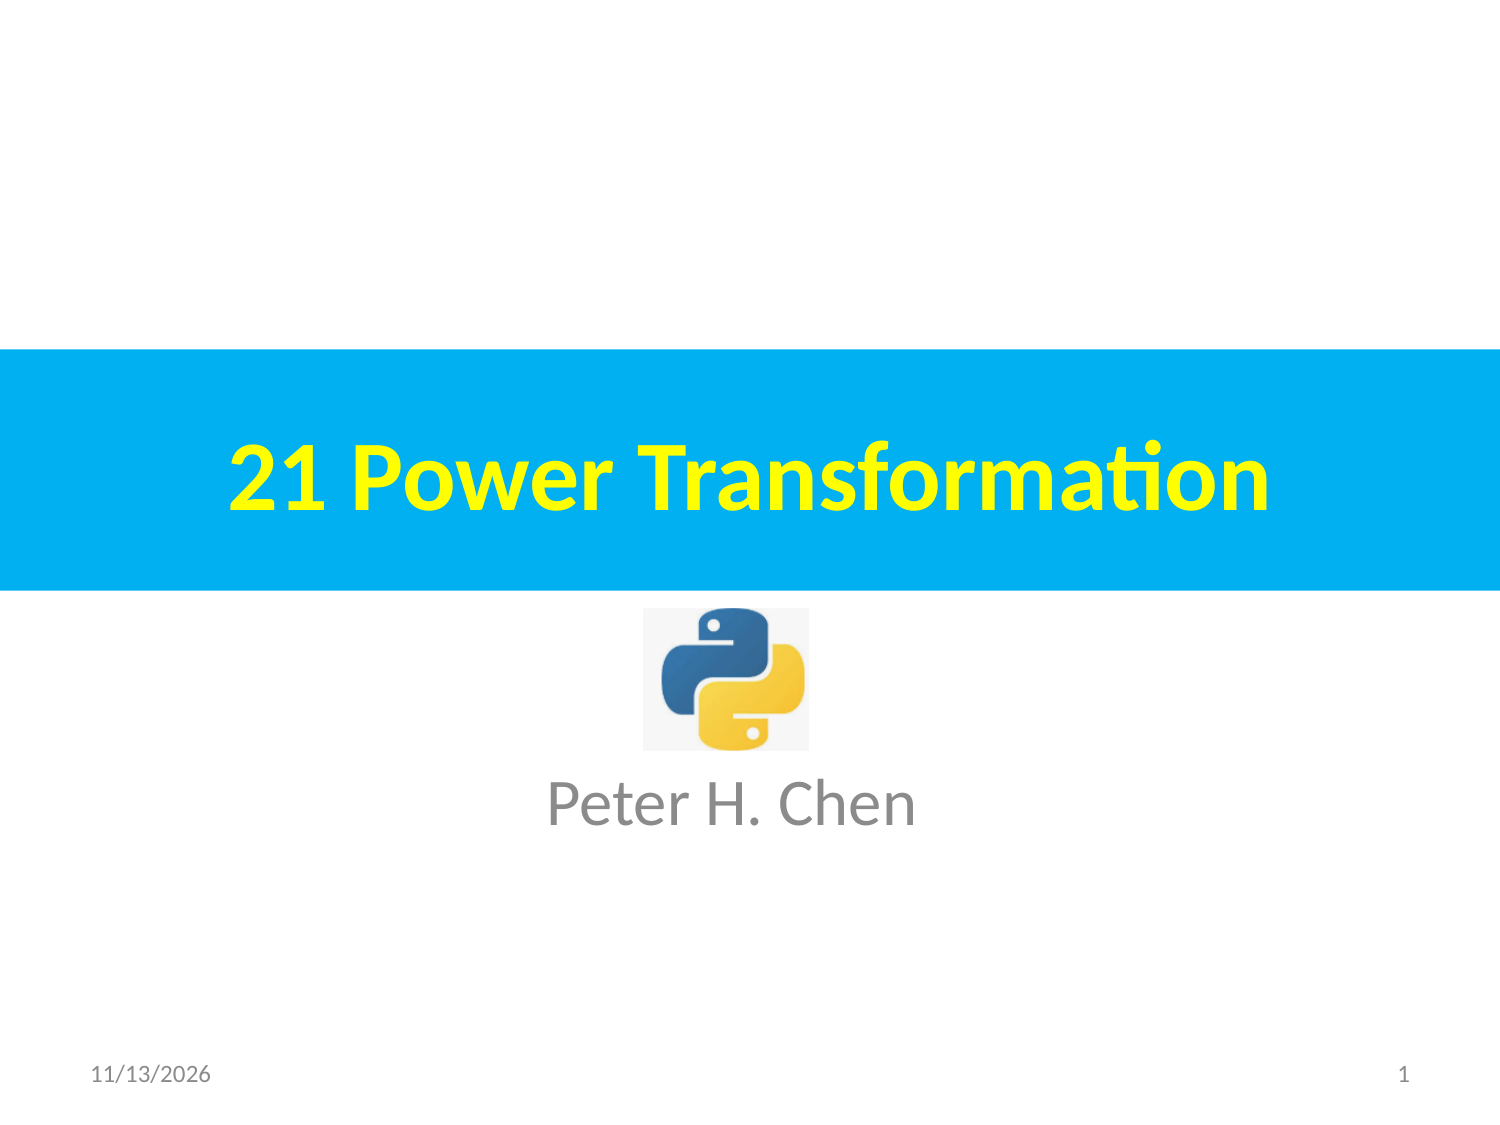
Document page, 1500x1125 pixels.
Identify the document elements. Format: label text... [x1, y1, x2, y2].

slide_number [75, 1042, 425, 1103]
slide_number 1 [1074, 1042, 1425, 1103]
subtitle Peter H. Chen [206, 751, 1257, 866]
title 21 Power Transformation [0, 349, 1500, 591]
picture [643, 606, 809, 752]
